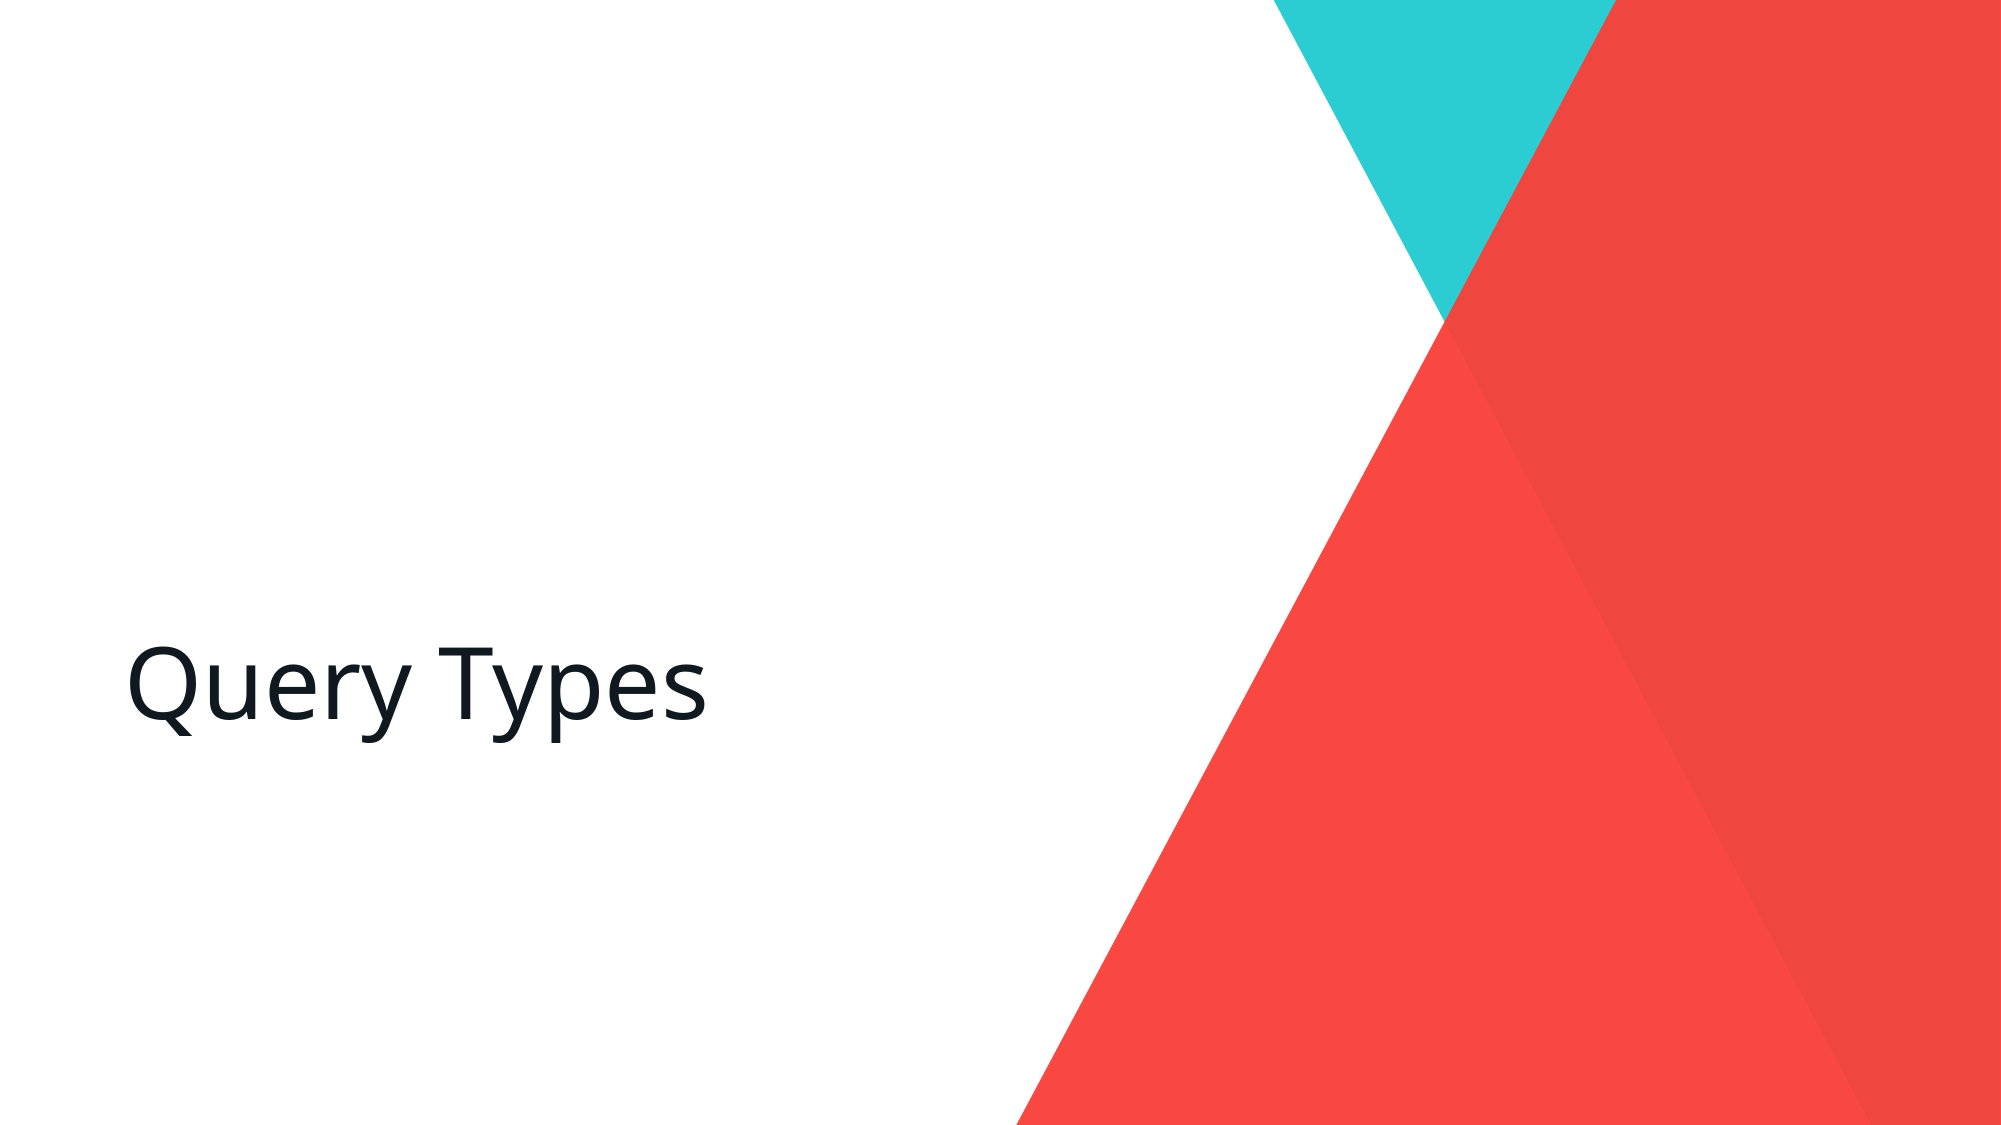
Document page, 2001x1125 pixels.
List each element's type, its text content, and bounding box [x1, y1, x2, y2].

list Query Types [109, 537, 1099, 749]
